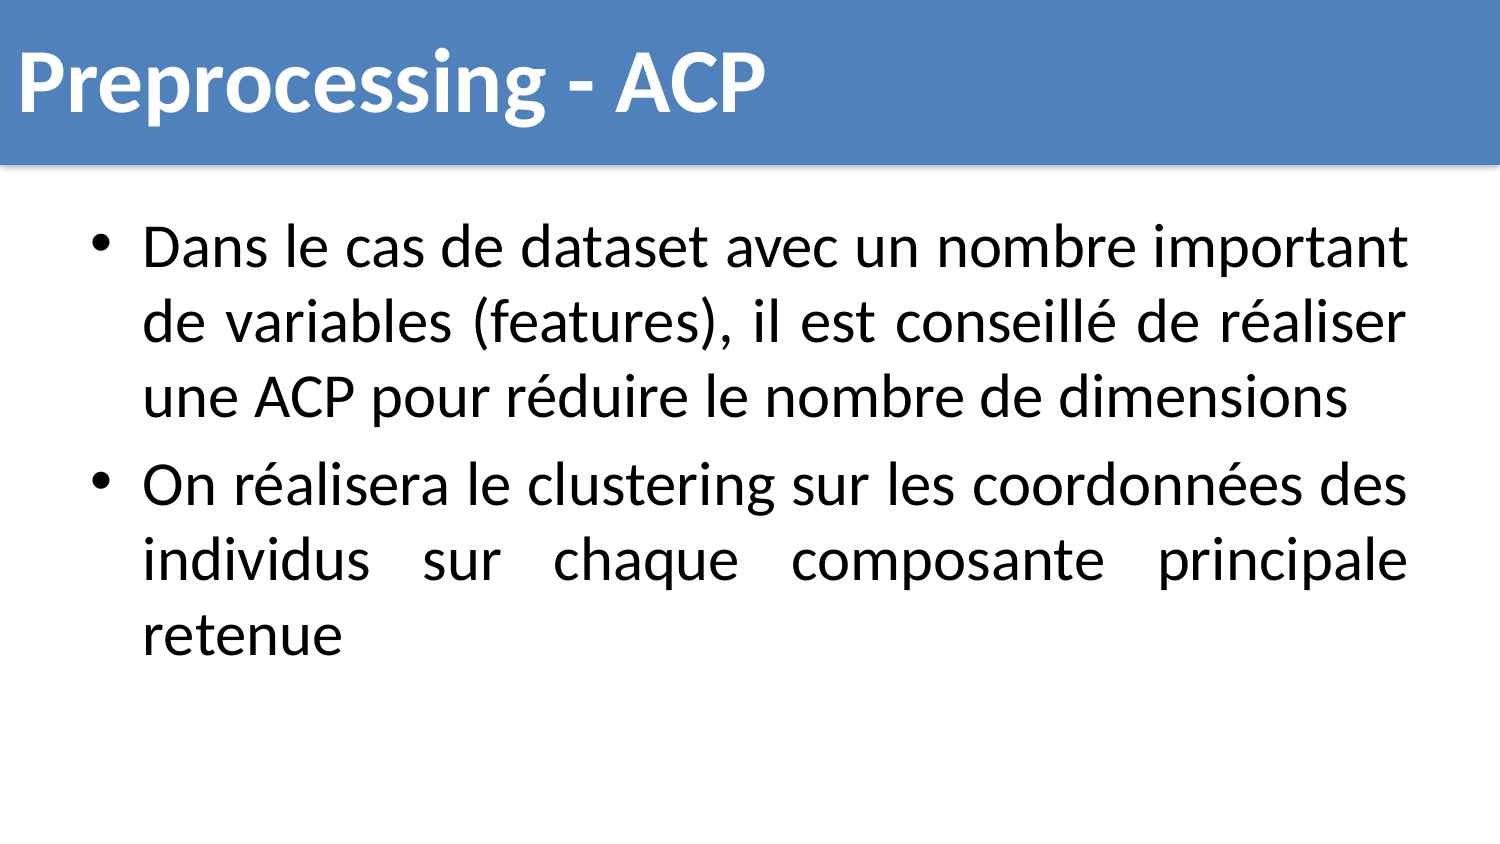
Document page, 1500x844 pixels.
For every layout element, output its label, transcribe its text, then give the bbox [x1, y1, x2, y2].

list Dans le cas de dataset avec un nombre important de variables (features), il est conseillé de réaliser une ACP pour réduire le nombre de dimensions On réalisera le clustering sur les coordonnées des individus sur chaque composante principale retenue [75, 196, 1425, 754]
title Preprocessing - ACP [2, 5, 1353, 147]
